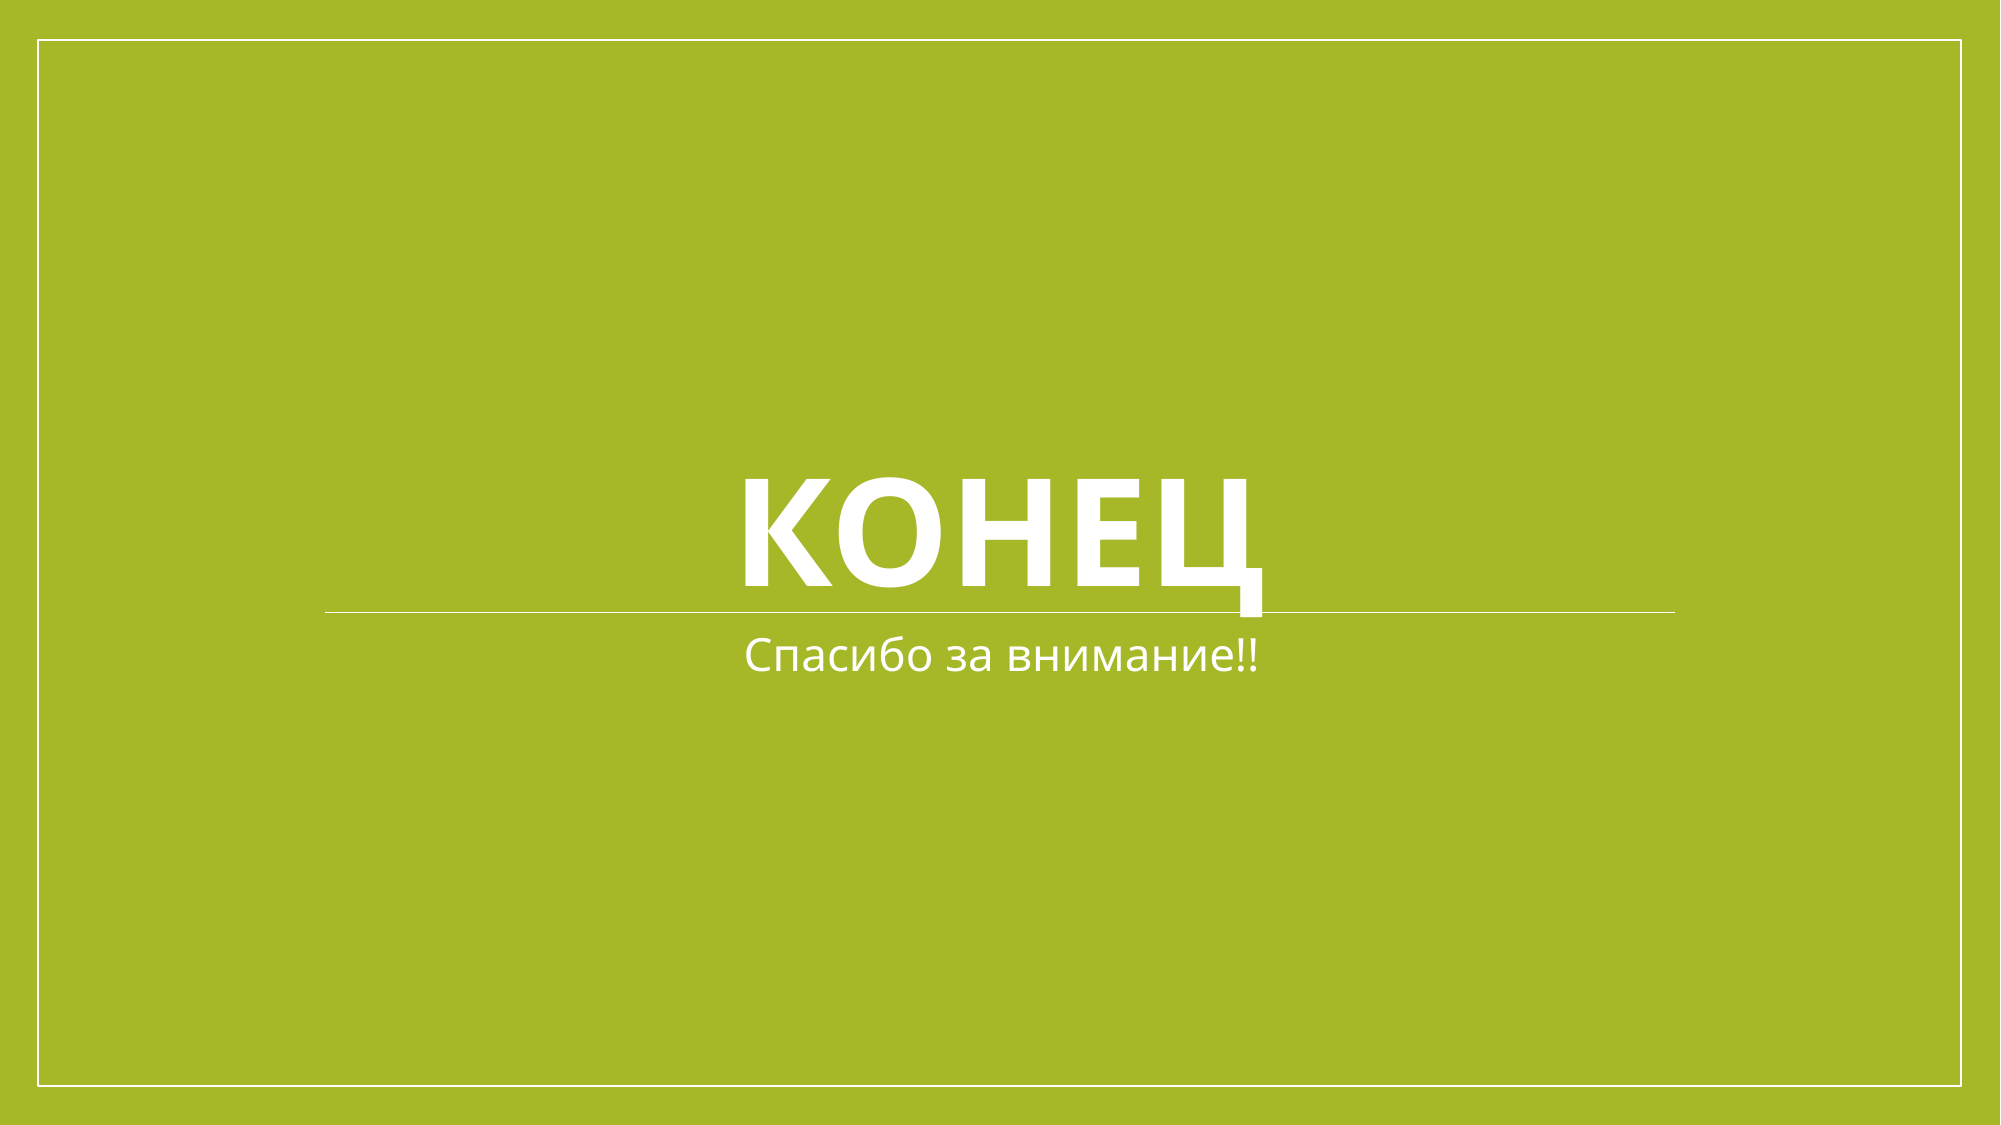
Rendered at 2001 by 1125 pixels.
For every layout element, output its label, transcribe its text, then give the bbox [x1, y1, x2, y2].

title Конец [182, 144, 1818, 625]
subtitle Спасибо за внимание!! [280, 624, 1724, 800]
